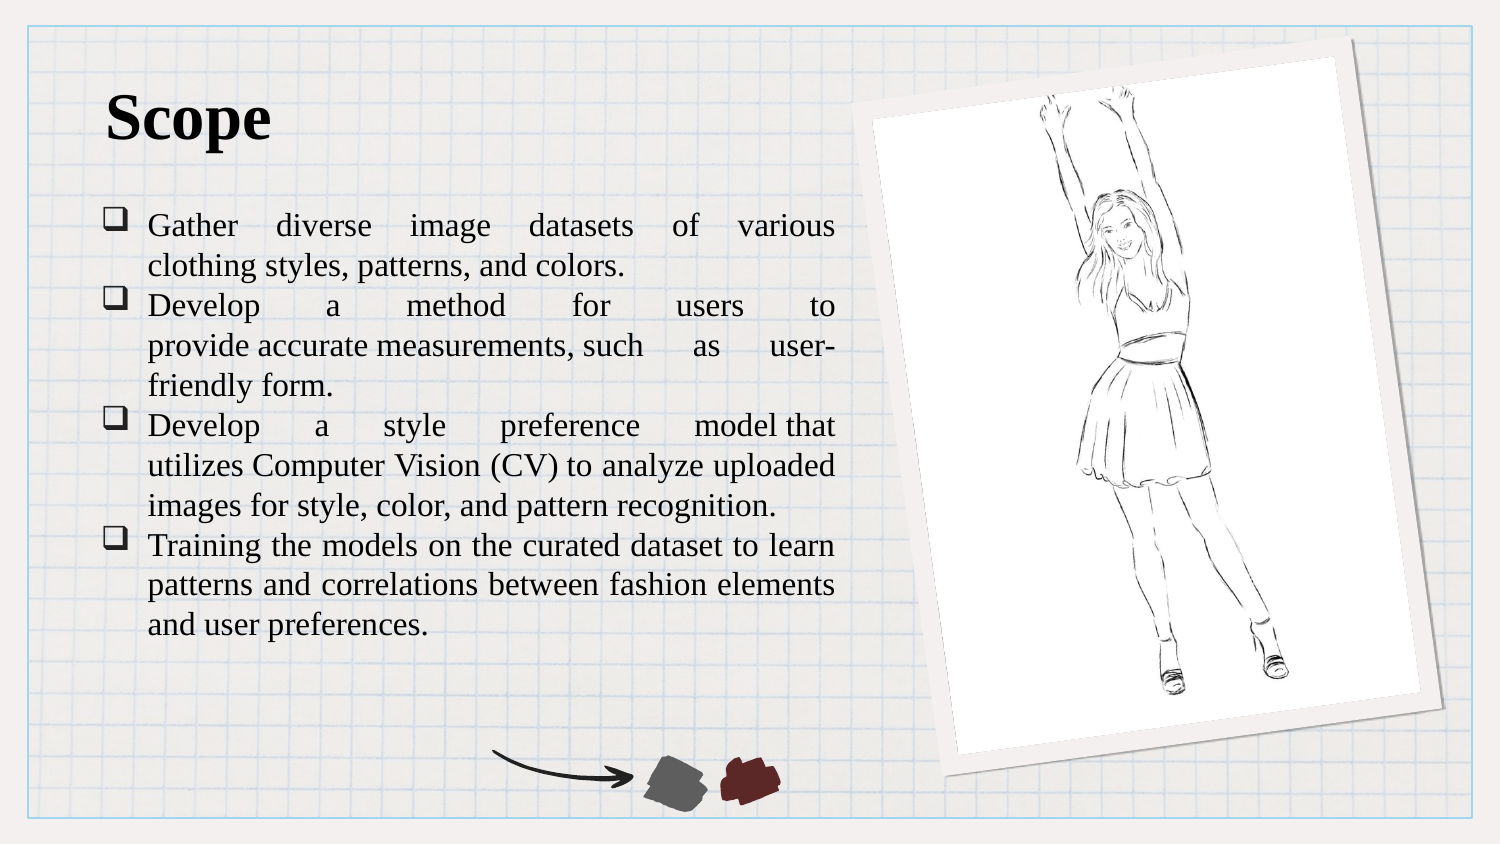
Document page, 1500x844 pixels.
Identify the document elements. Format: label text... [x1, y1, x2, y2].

picture [873, 57, 1420, 754]
text_box Scope [65, 65, 816, 160]
list Gather diverse image datasets of various clothing styles, patterns, and colors. Develop a method for users to provide accurate measurements, such as user-friendly form. Develop a style preference model that utilizes Computer Vision (CV) to analyze uploaded images for style, color, and pattern recognition. Training the models on the curated dataset to learn patterns and correlations between fashion elements and user preferences. [85, 188, 852, 742]
